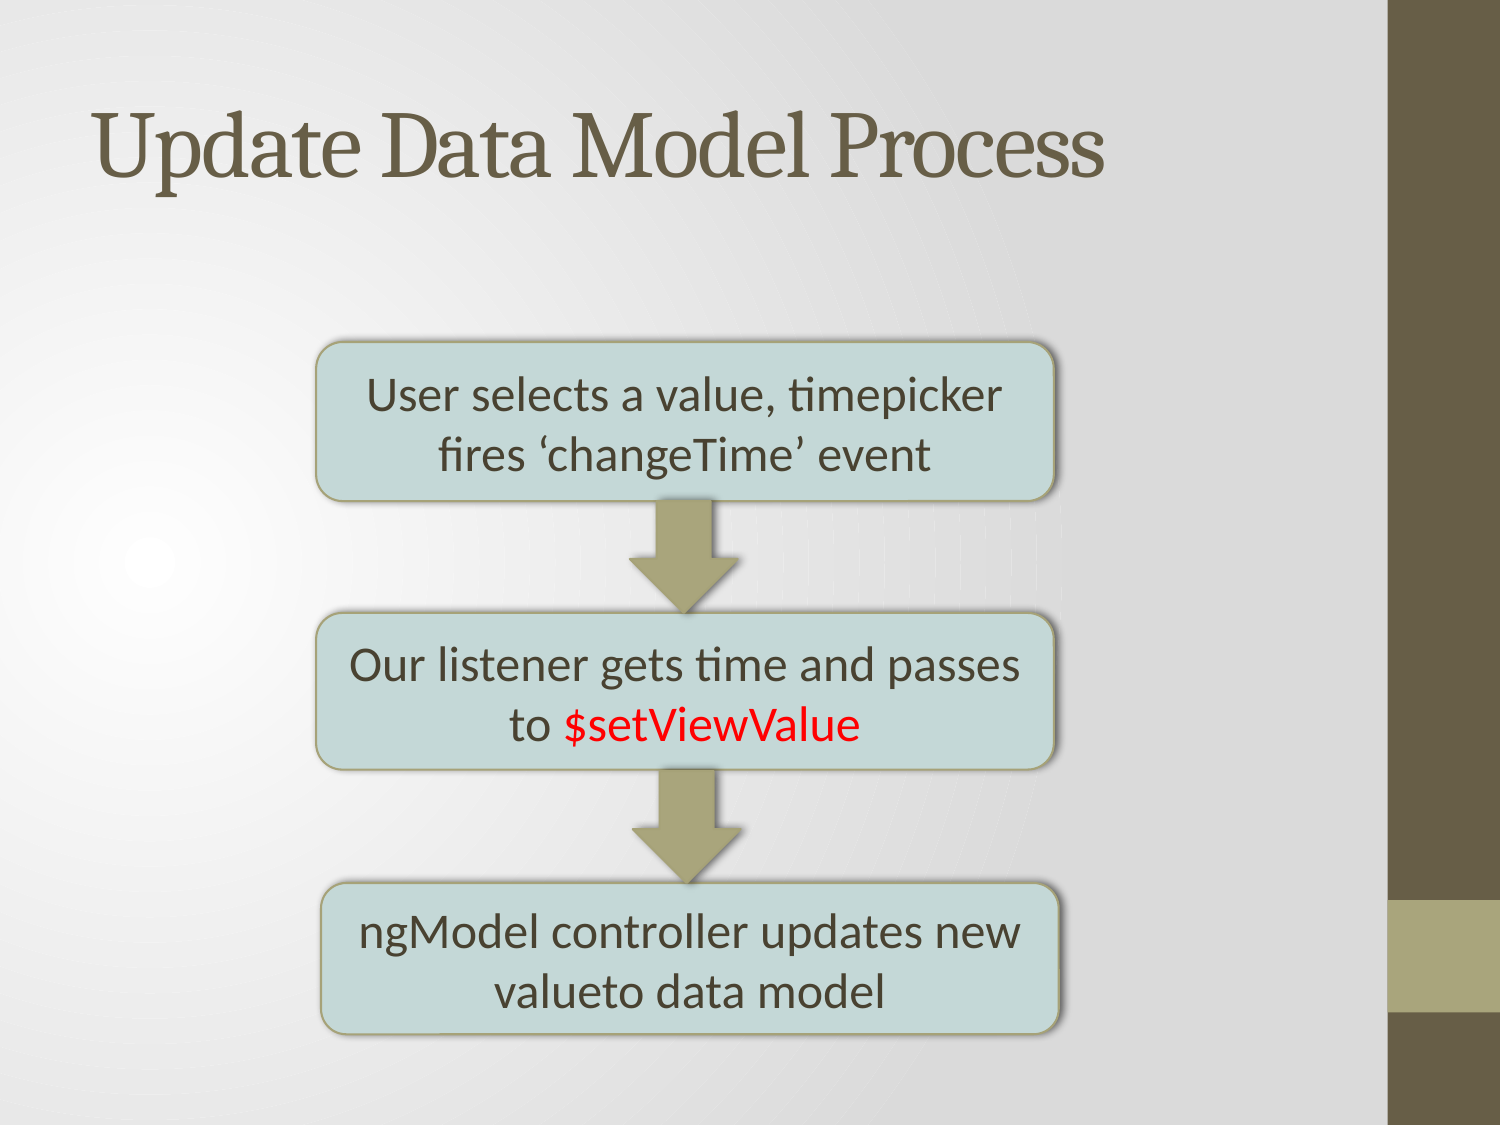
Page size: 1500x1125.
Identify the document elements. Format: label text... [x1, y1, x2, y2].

text_box ngModel controller updates new valueto data model [319, 881, 1060, 1036]
text_box [631, 770, 742, 884]
text_box User selects a value, timepicker fires ‘changeTime’ event [315, 340, 1055, 503]
text_box [628, 499, 739, 614]
text_box Our listener gets time and passes to $setViewValue [315, 611, 1055, 771]
title Update Data Model Process [75, 45, 1325, 233]
